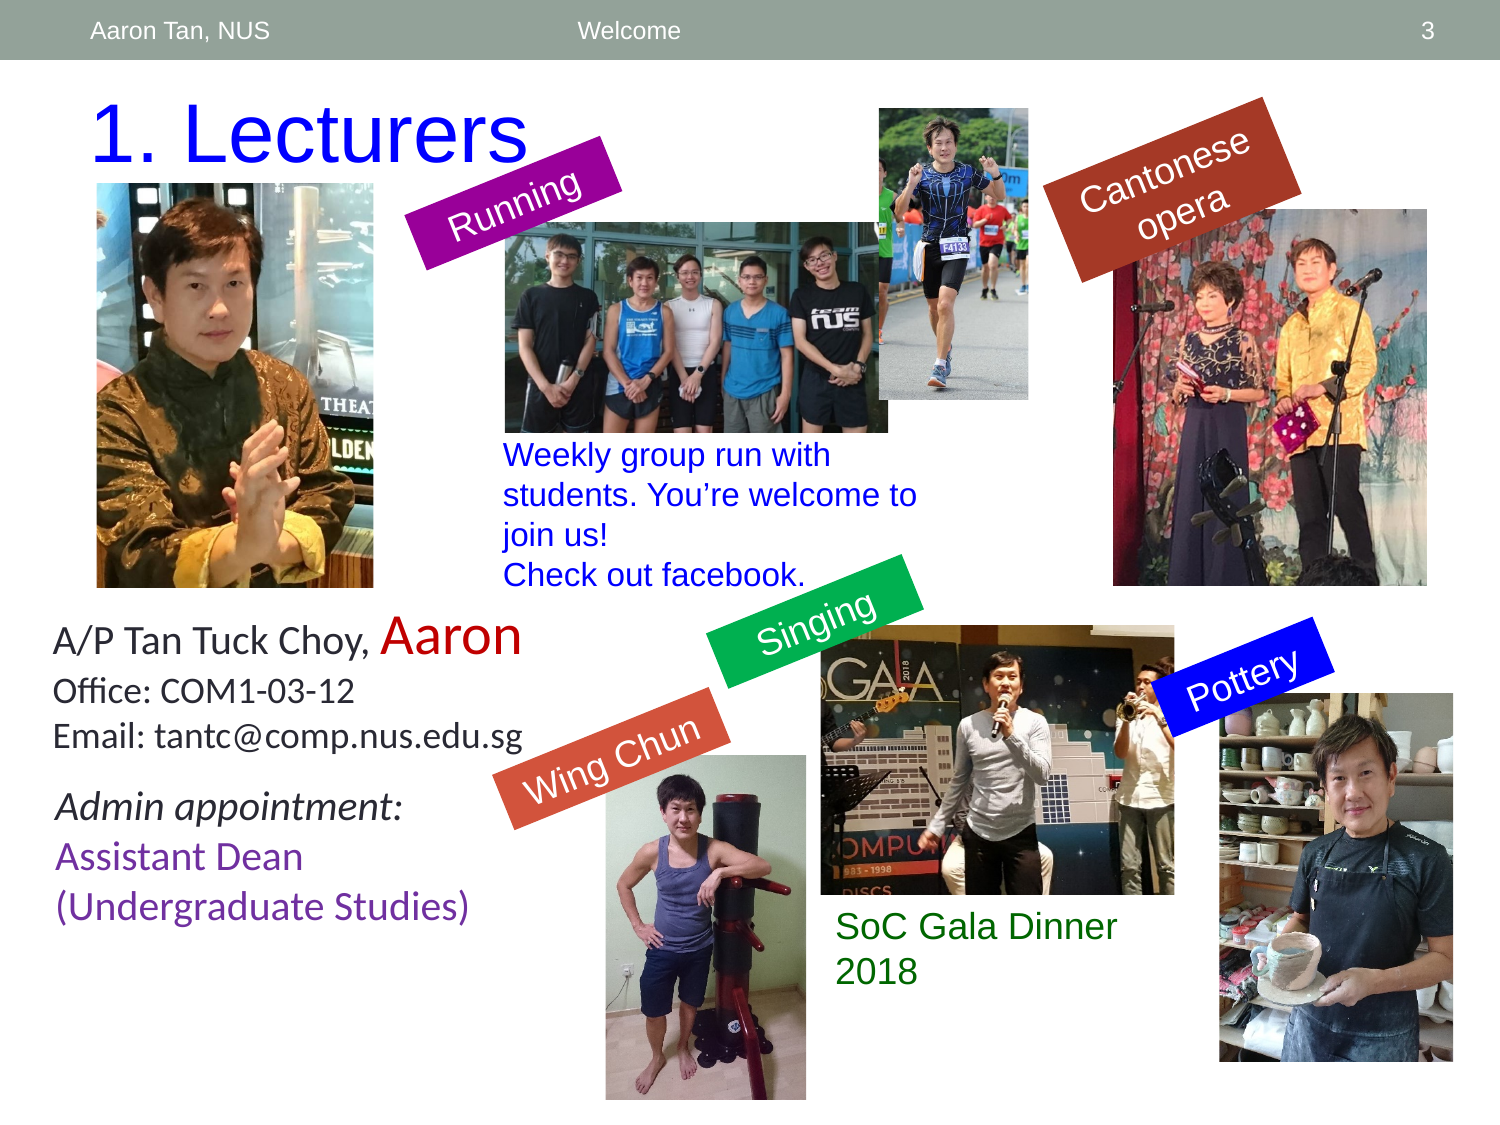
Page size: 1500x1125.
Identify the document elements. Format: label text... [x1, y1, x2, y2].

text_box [1155, 647, 1454, 1063]
text_box Admin appointment: Assistant Dean (Undergraduate Studies) [40, 771, 491, 937]
footer Welcome [562, 3, 1238, 57]
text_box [494, 728, 807, 1100]
picture [96, 183, 374, 589]
text_box Weekly group run with students. You’re welcome to join us! Check out facebook. [488, 425, 975, 601]
picture [504, 108, 1029, 433]
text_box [1053, 137, 1427, 586]
text_box 1. Lecturers [74, 72, 1425, 187]
text_box Running [404, 187, 623, 271]
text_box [709, 591, 1198, 956]
slide_number Aaron Tan, NUS [75, 3, 550, 57]
slide_number 3 [1271, 3, 1450, 57]
text_box A/P Tan Tuck Choy, Aaron Office: COM1-03-12 Email: tantc@comp.nus.edu.sg [37, 589, 618, 764]
